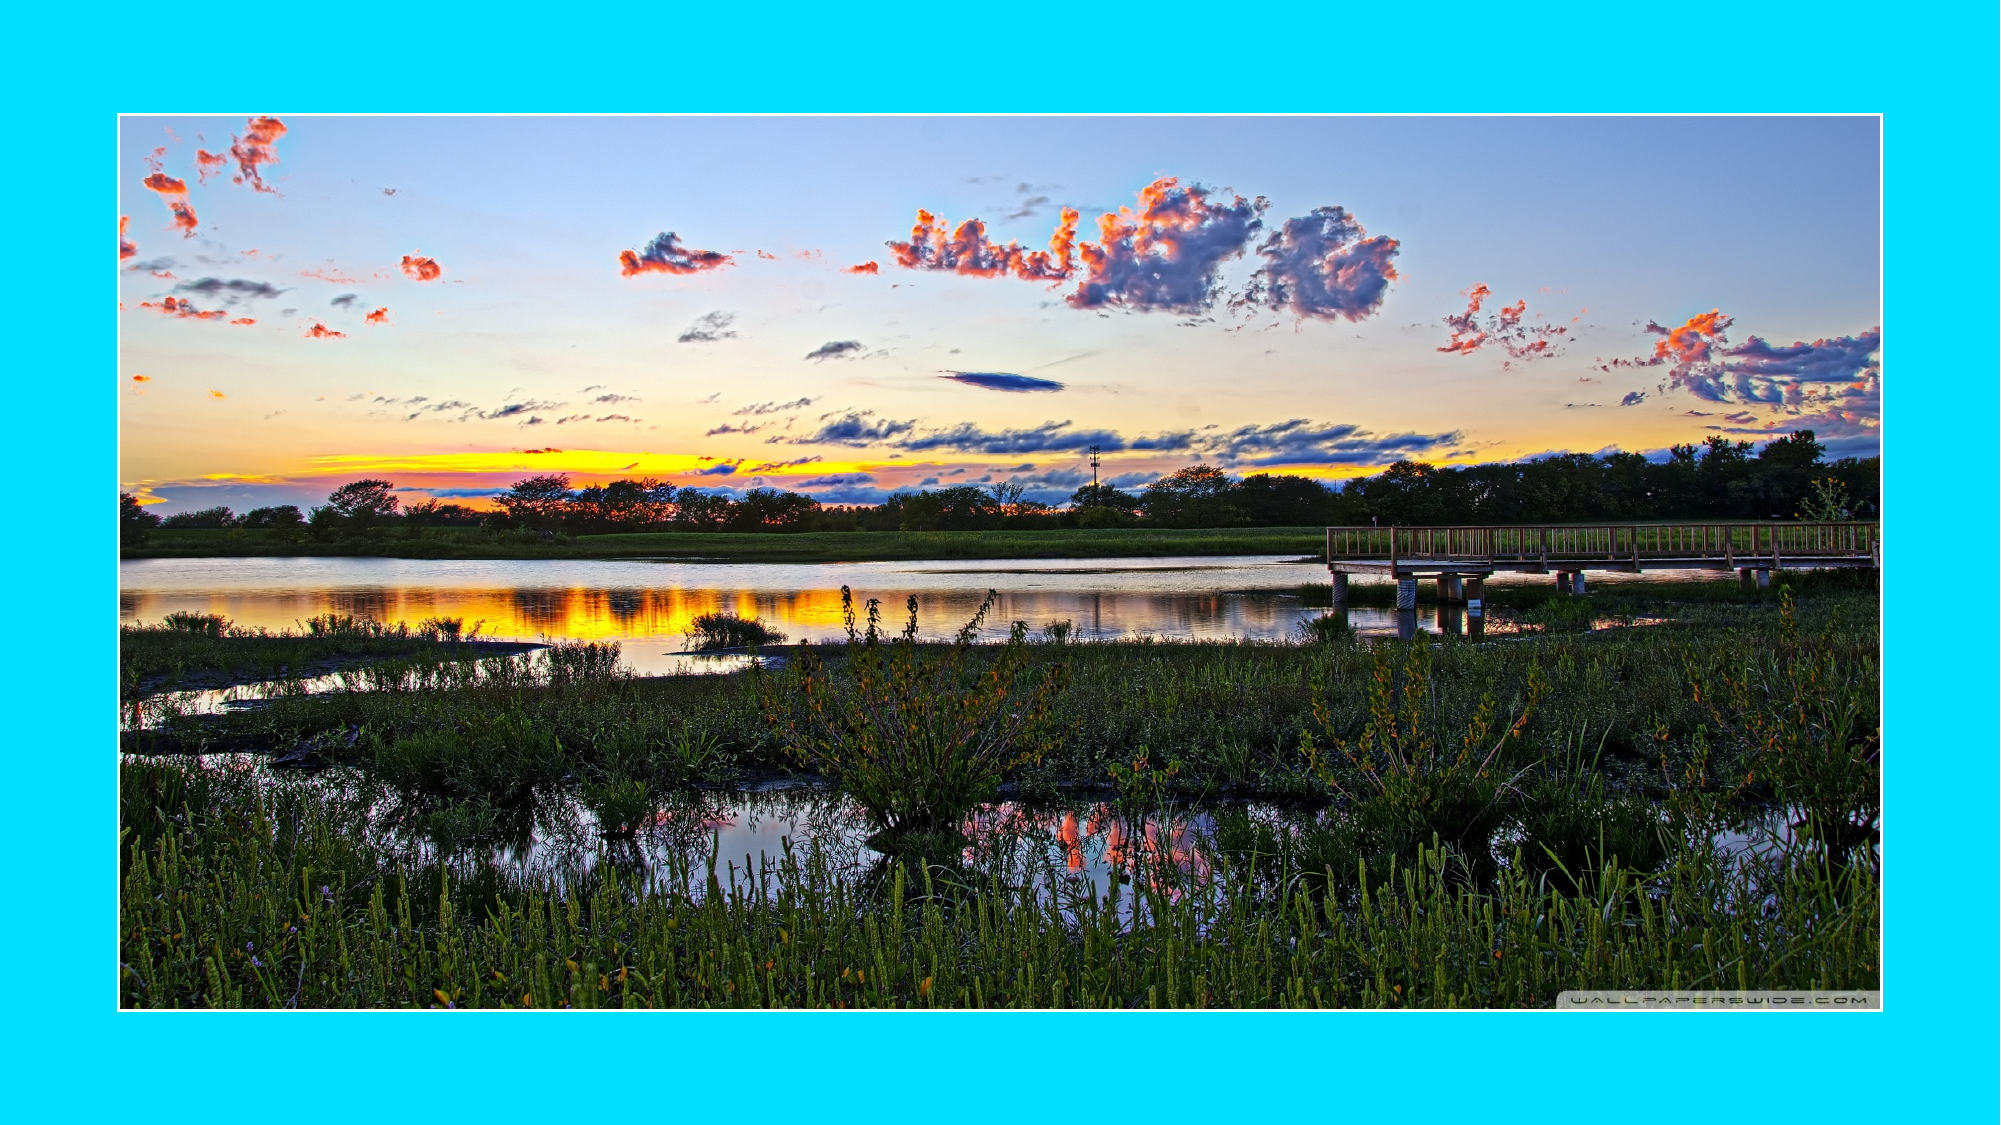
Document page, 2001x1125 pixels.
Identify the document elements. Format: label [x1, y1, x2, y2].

picture [119, 115, 1881, 1010]
